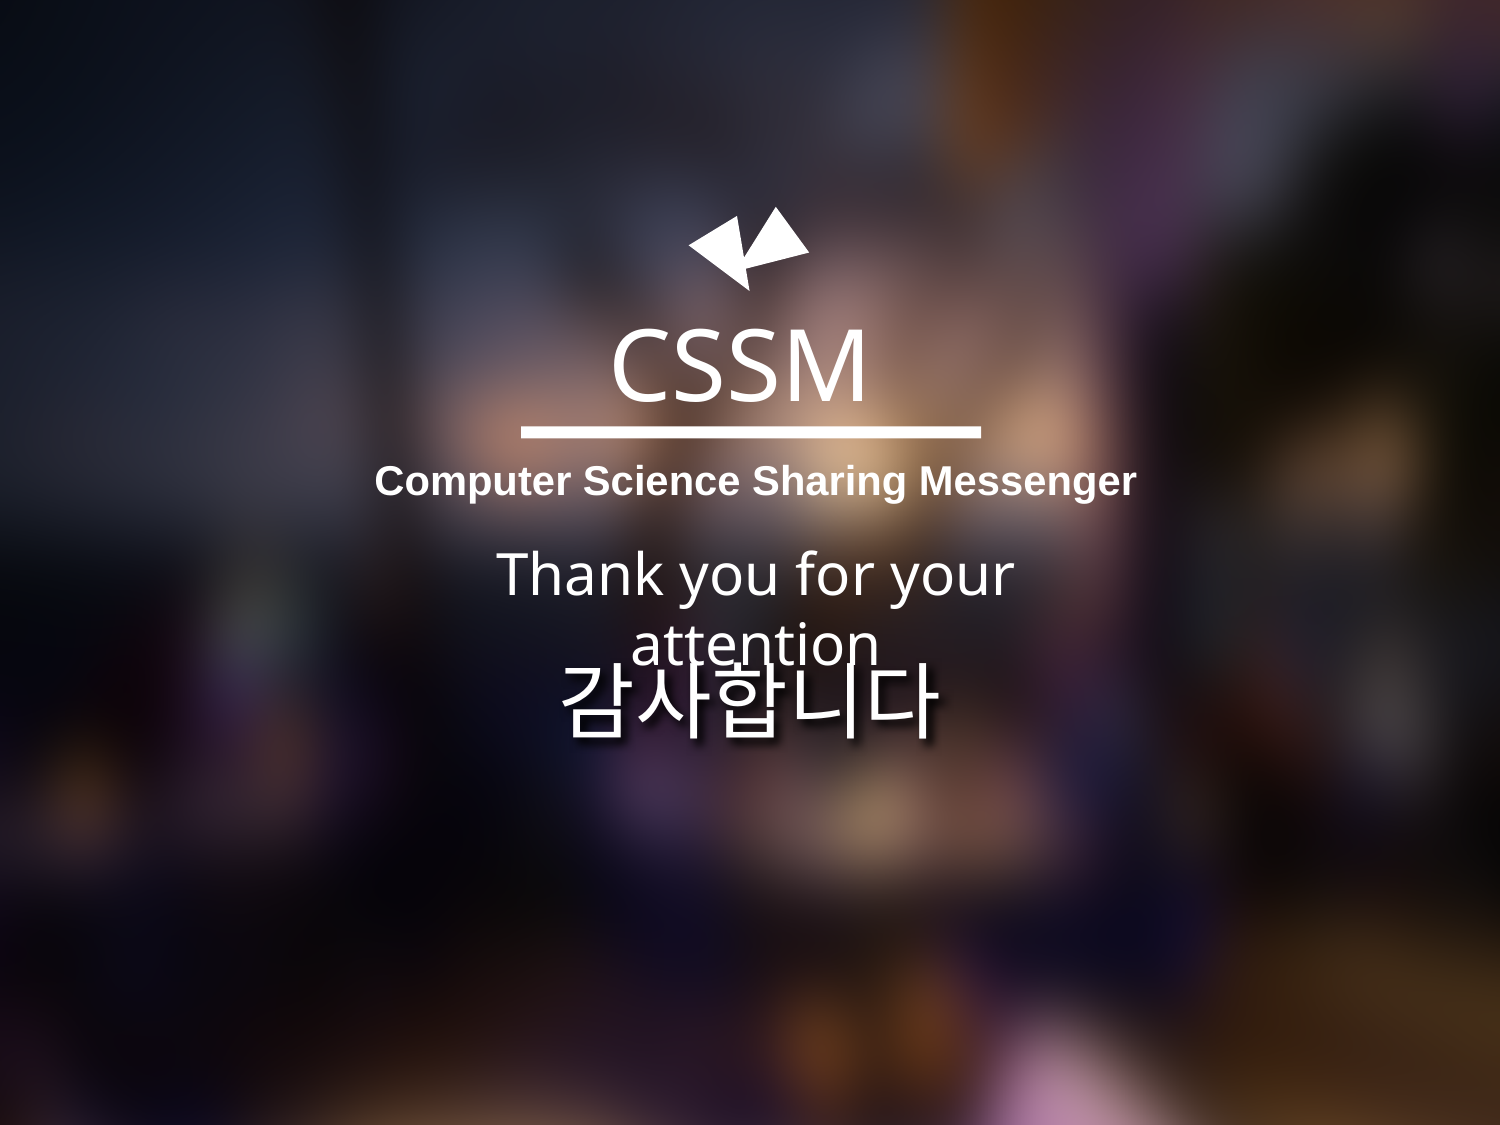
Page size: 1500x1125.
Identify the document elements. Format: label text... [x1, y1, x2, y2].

picture [0, 0, 1500, 1125]
text_box 감사합니다 [222, 653, 1278, 759]
text_box Thank you for your attention [349, 564, 1163, 685]
text_box Computer Science Sharing Messenger [349, 446, 1163, 564]
text_box CSSM [593, 294, 935, 429]
text_box [520, 425, 982, 439]
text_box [702, 222, 800, 297]
